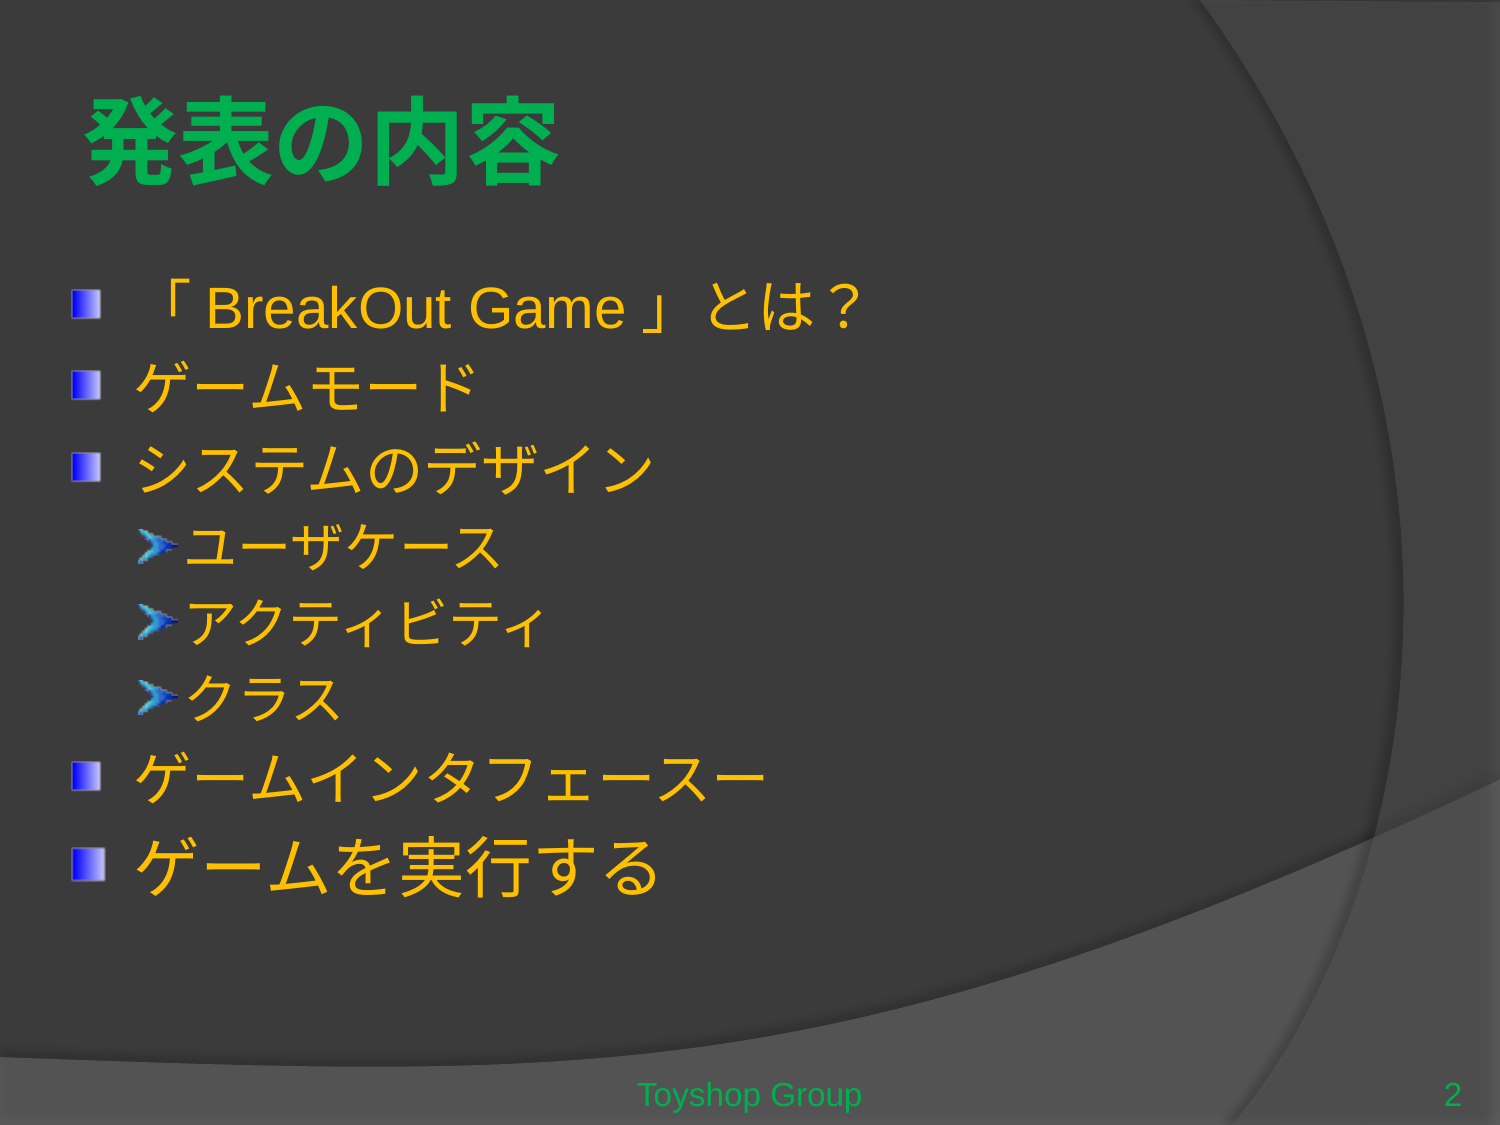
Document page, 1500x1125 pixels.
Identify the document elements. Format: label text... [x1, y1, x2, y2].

picture [70, 369, 104, 403]
list 「BreakOut Game」とは？ ゲームモード システムのデザイン ユーザケース アクティビティ クラス ゲームインタフェースー ゲームを実行する [50, 262, 1300, 1005]
footer Toyshop Group [512, 1053, 988, 1114]
picture [70, 846, 109, 885]
title 発表の内容 [75, 45, 1300, 233]
picture [138, 680, 178, 715]
picture [138, 529, 178, 564]
picture [138, 604, 178, 640]
picture [70, 760, 104, 794]
picture [70, 451, 104, 485]
slide_number 2 [1337, 1053, 1463, 1114]
picture [70, 288, 104, 322]
